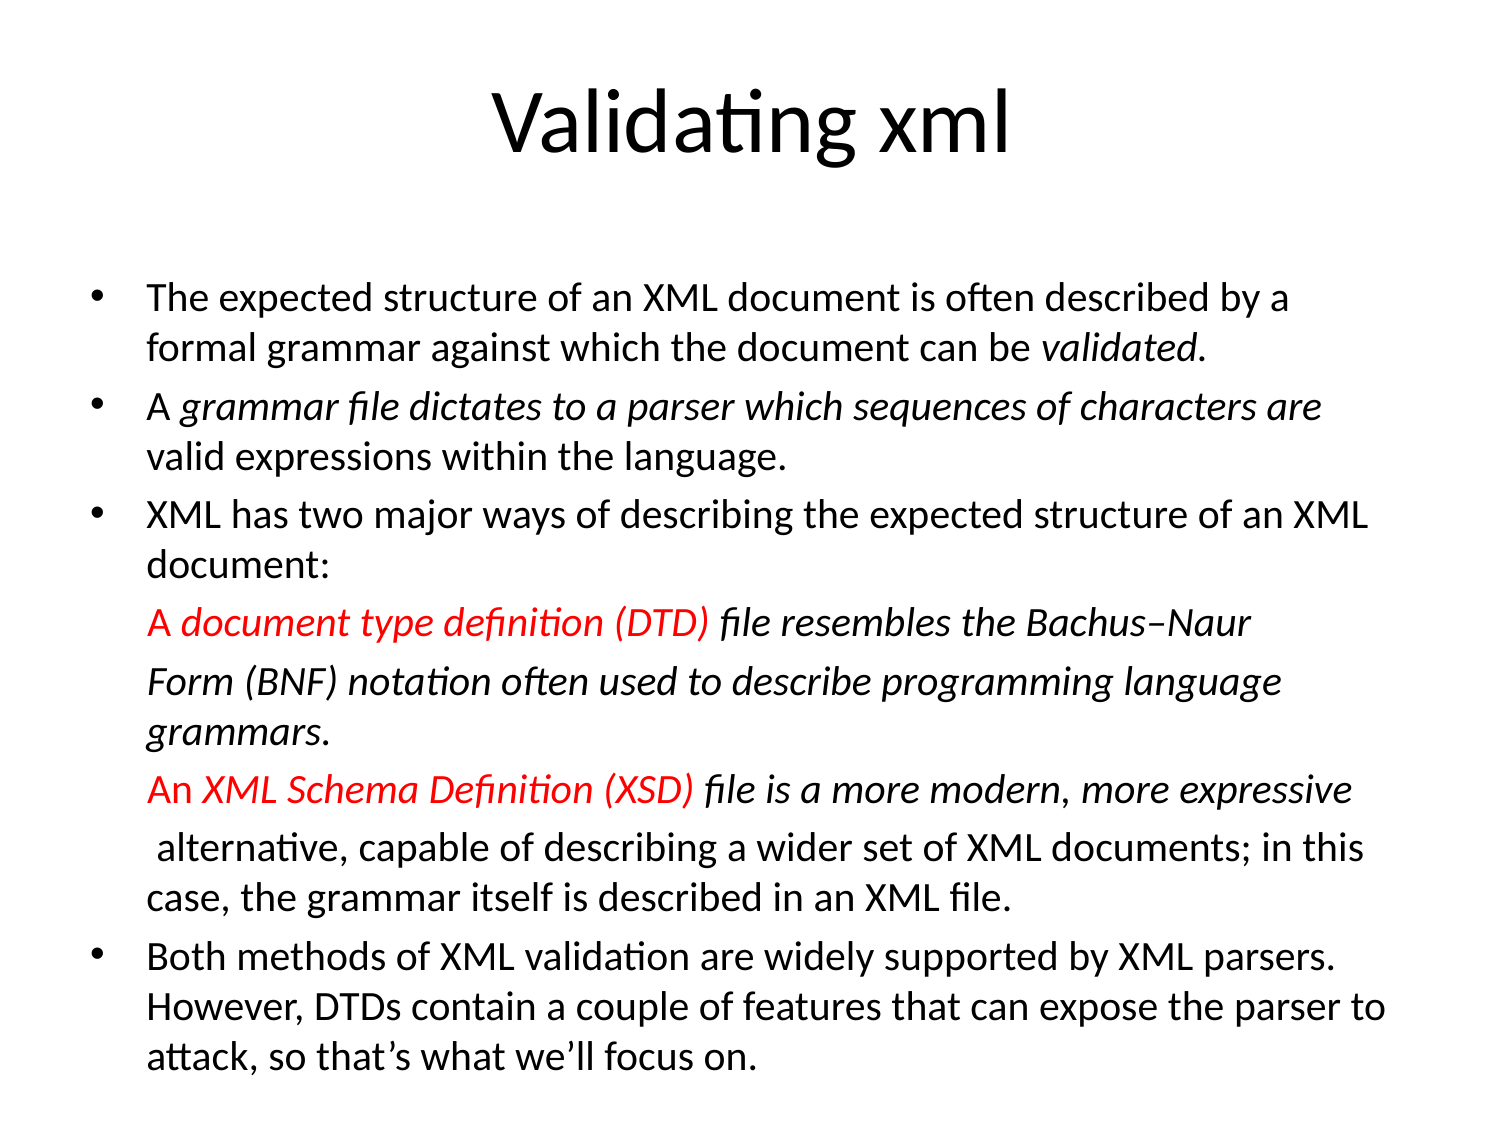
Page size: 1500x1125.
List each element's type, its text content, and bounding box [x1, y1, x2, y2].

list The expected structure of an XML document is often described by a formal grammar against which the document can be validated. A grammar file dictates to a parser which sequences of characters are valid expressions within the language. XML has two major ways of describing the expected structure of an XML document: A document type definition (DTD) file resembles the Bachus–Naur Form (BNF) notation often used to describe programming language grammars. An XML Schema Definition (XSD) file is a more modern, more expressive alternative, capable of describing a wider set of XML documents; in this case, the grammar itself is described in an XML file. Both methods of XML validation are widely supported by XML parsers. However, DTDs contain a couple of features that can expose the parser to attack, so that’s what we’ll focus on. [75, 262, 1425, 1005]
title Validating xml [99, 45, 1425, 188]
